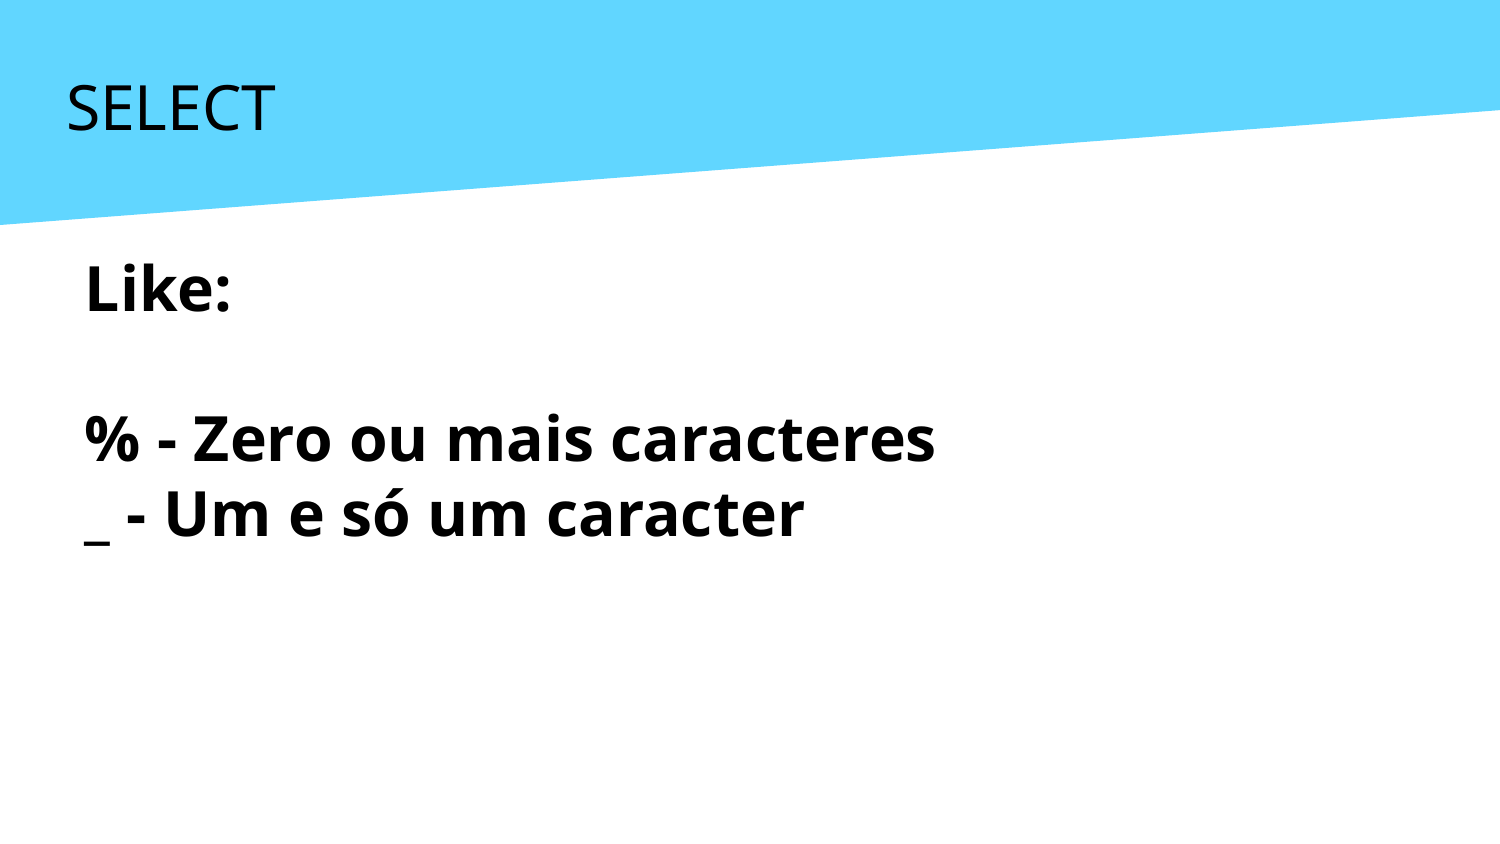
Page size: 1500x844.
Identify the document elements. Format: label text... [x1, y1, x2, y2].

subtitle Like: % - Zero ou mais caracteres _ - Um e só um caracter [51, 233, 1449, 809]
text_box [0, 0, 1500, 226]
title SELECT [51, 53, 1449, 156]
